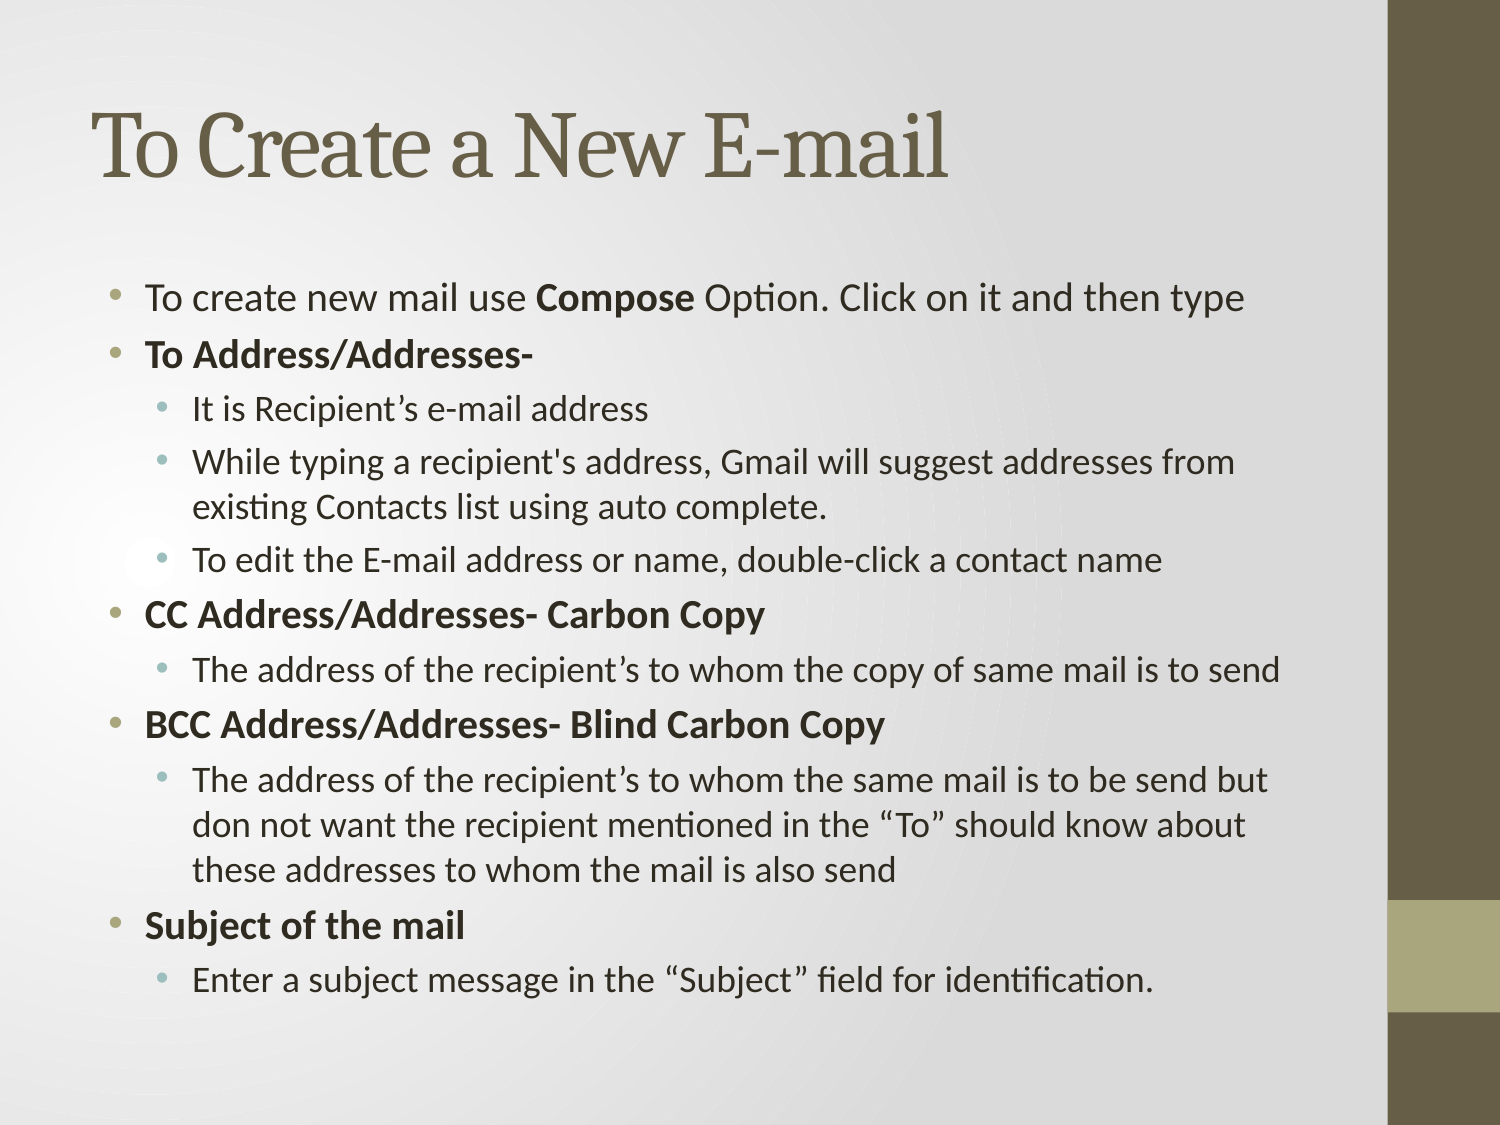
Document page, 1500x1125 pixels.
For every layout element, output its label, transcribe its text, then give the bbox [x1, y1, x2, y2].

list To create new mail use Compose Option. Click on it and then type To Address/Addresses- It is Recipient’s e-mail address While typing a recipient's address, Gmail will suggest addresses from existing Contacts list using auto complete. To edit the E-mail address or name, double-click a contact name CC Address/Addresses- Carbon Copy The address of the recipient’s to whom the copy of same mail is to send BCC Address/Addresses- Blind Carbon Copy The address of the recipient’s to whom the same mail is to be send but don not want the recipient mentioned in the “To” should know about these addresses to whom the mail is also send Subject of the mail Enter a subject message in the “Subject” field for identification. [75, 262, 1325, 1050]
title To Create a New E-mail [75, 45, 1325, 233]
